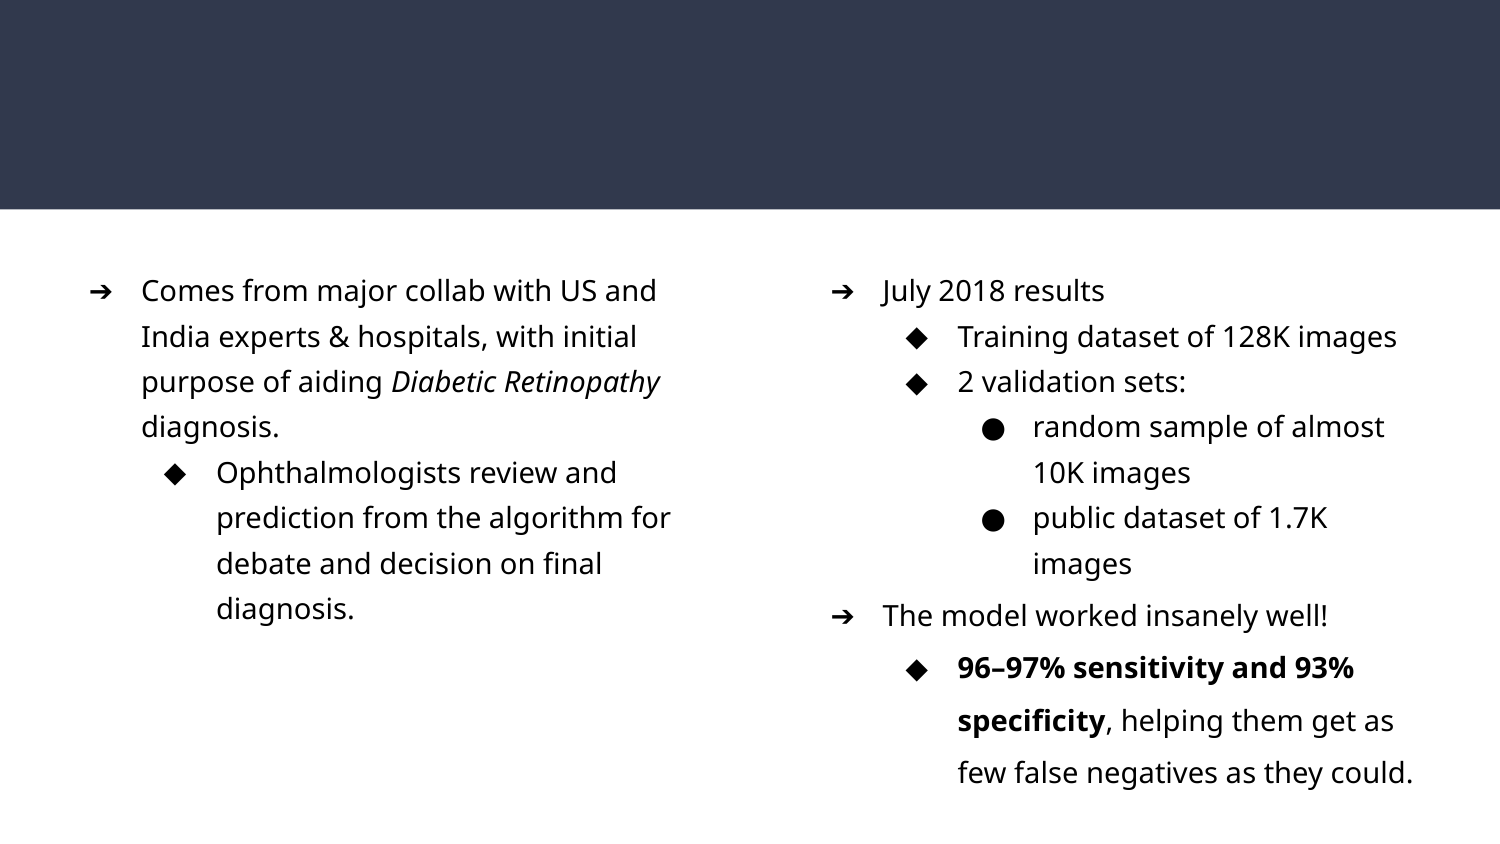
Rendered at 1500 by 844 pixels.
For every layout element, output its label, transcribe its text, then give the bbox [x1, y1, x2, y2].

list July 2018 results Training dataset of 128K images 2 validation sets: random sample of almost 10K images public dataset of 1.7K images The model worked insanely well! 96–97% sensitivity and 93% specificity, helping them get as few false negatives as they could. [792, 247, 1449, 752]
list Comes from major collab with US and India experts & hospitals, with initial purpose of aiding Diabetic Retinopathy diagnosis. Ophthalmologists review and prediction from the algorithm for debate and decision on final diagnosis. [51, 247, 708, 813]
